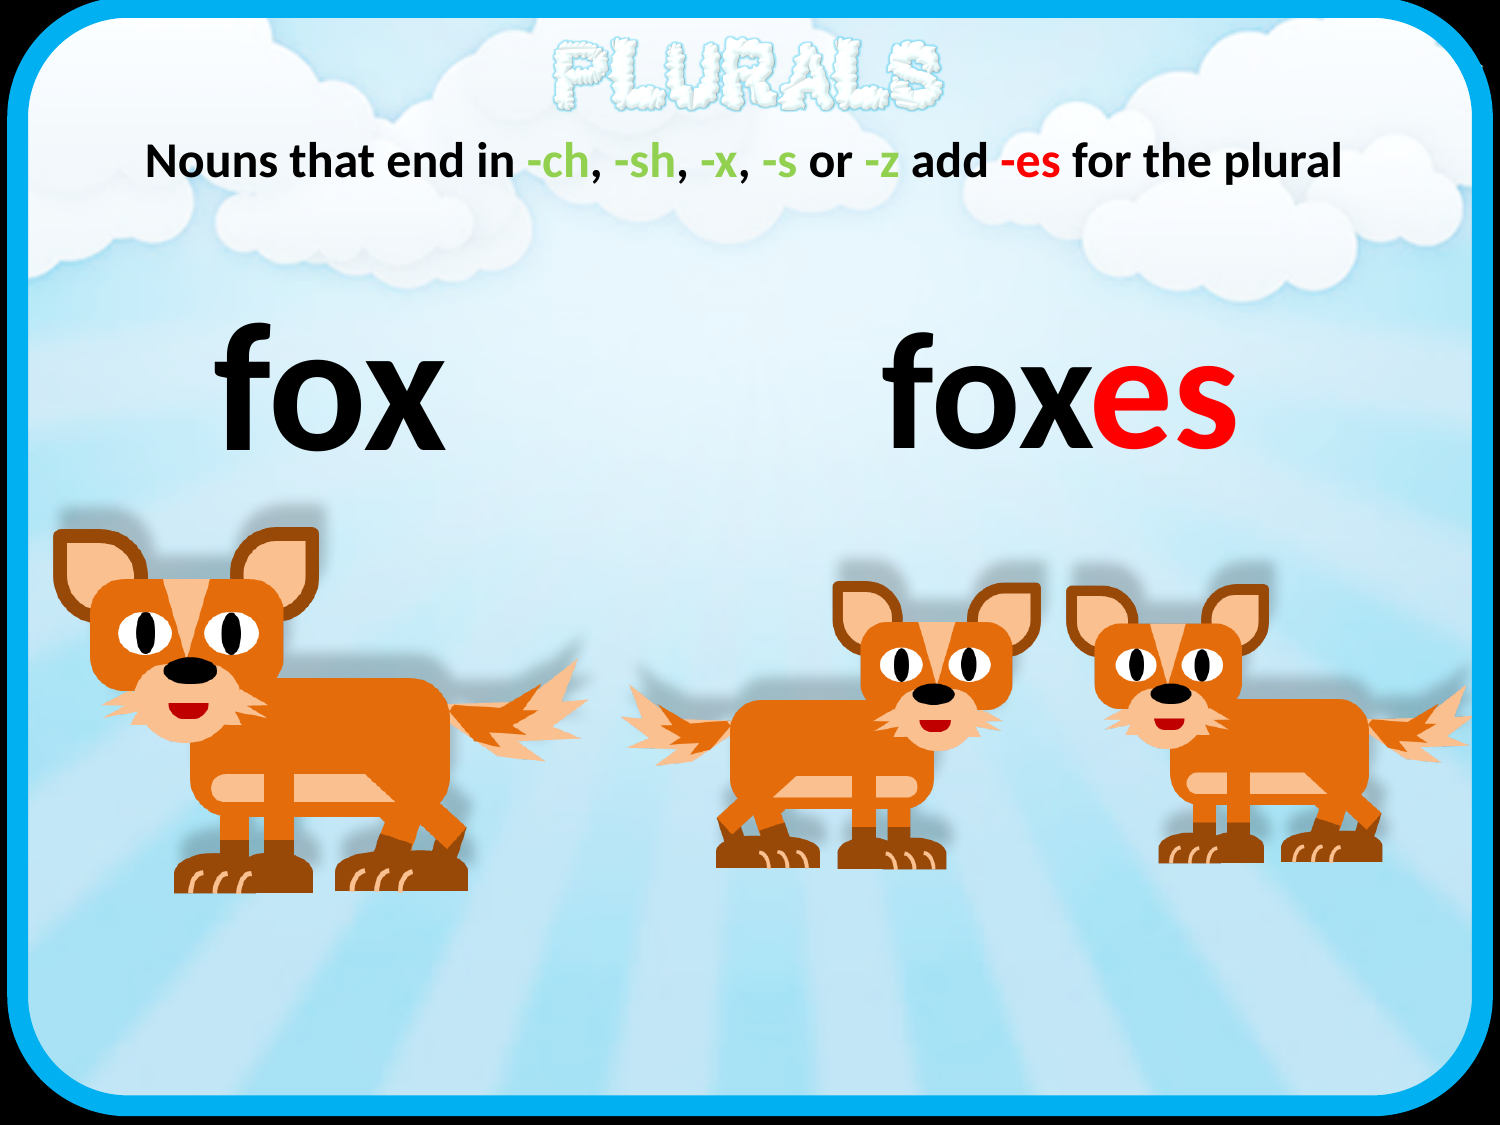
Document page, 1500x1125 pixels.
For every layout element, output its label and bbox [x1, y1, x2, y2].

text_box [0, 0, 1500, 1125]
picture [549, 33, 947, 114]
